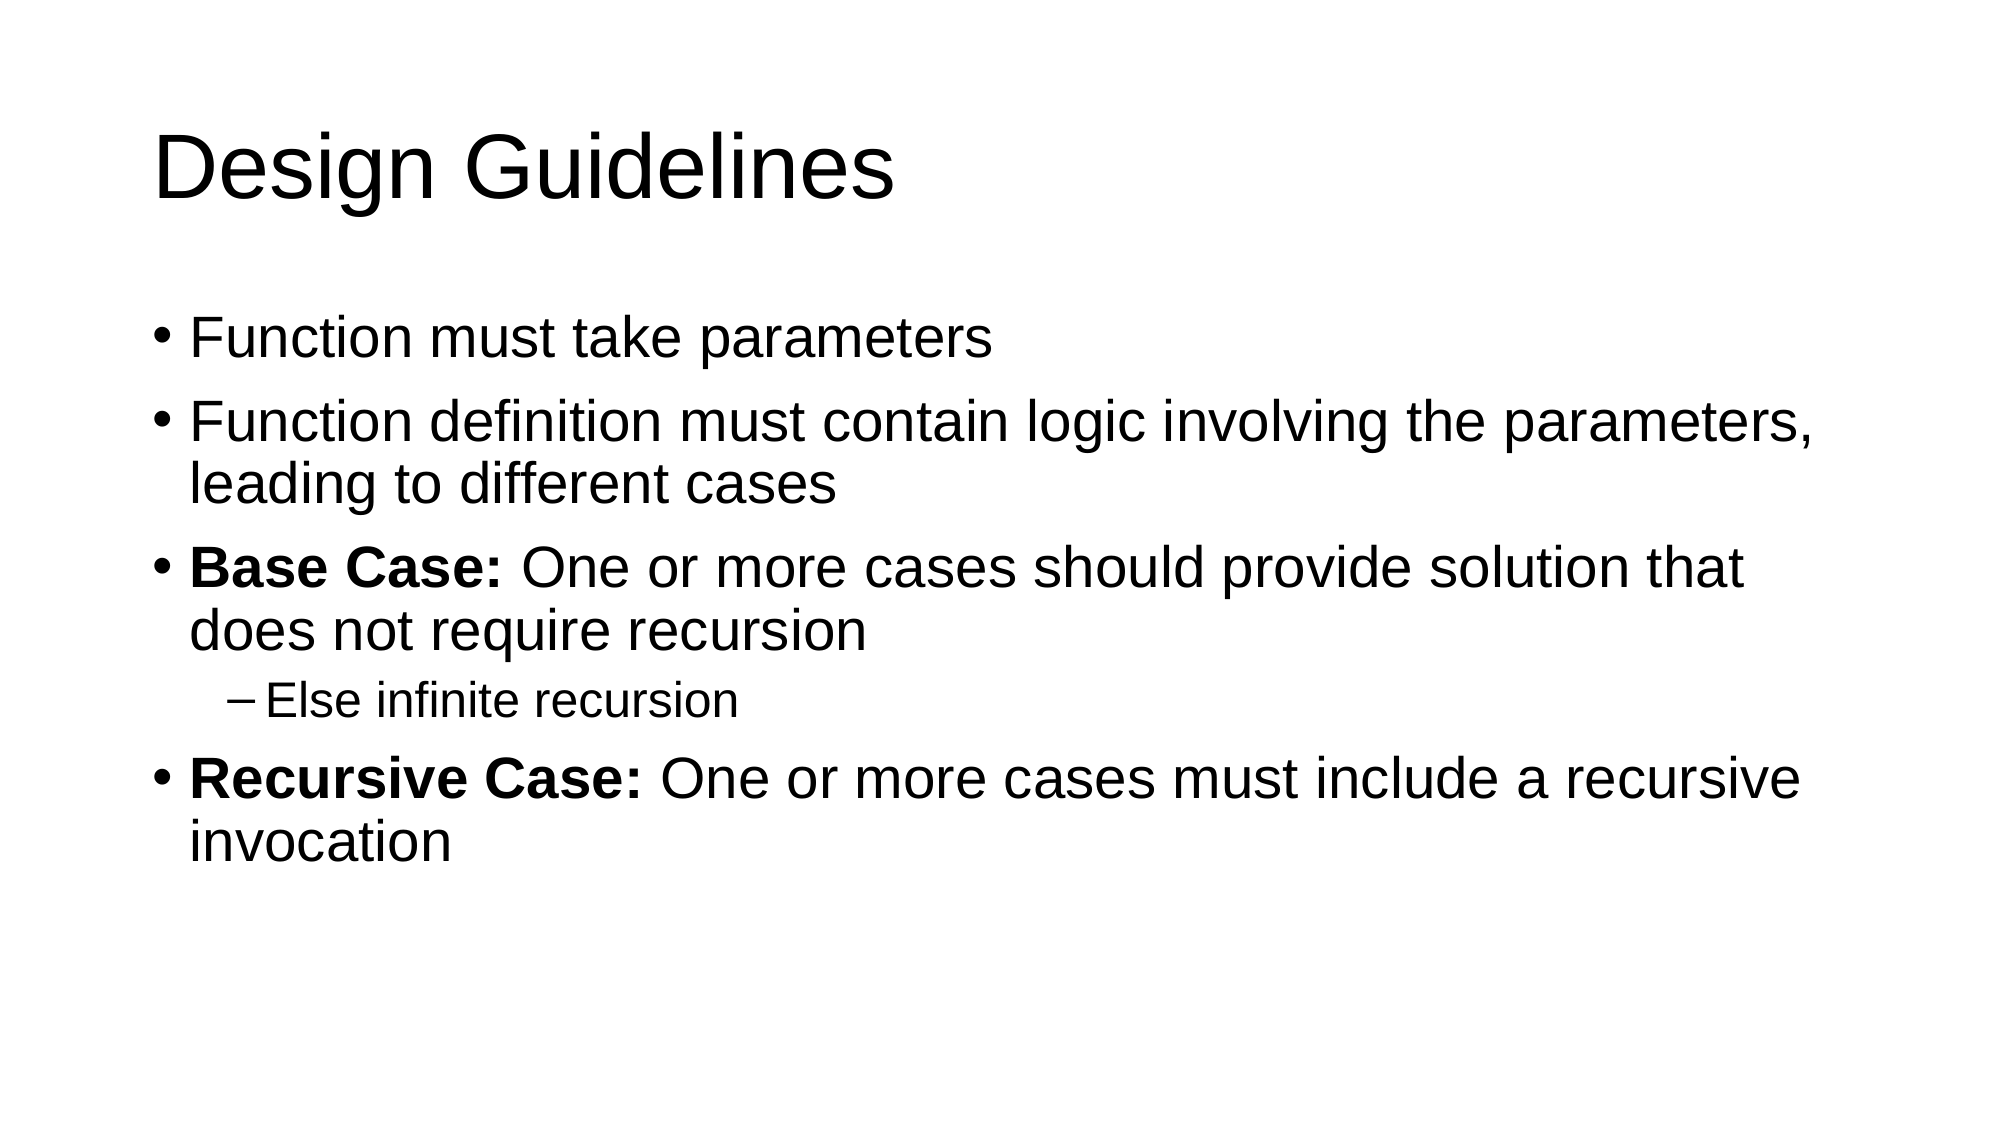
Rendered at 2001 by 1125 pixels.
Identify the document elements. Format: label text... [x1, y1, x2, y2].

list Function must take parameters Function definition must contain logic involving the parameters, leading to different cases Base Case: One or more cases should provide solution that does not require recursion Else infinite recursion Recursive Case: One or more cases must include a recursive invocation [137, 299, 1863, 1014]
title Design Guidelines [137, 59, 1863, 278]
